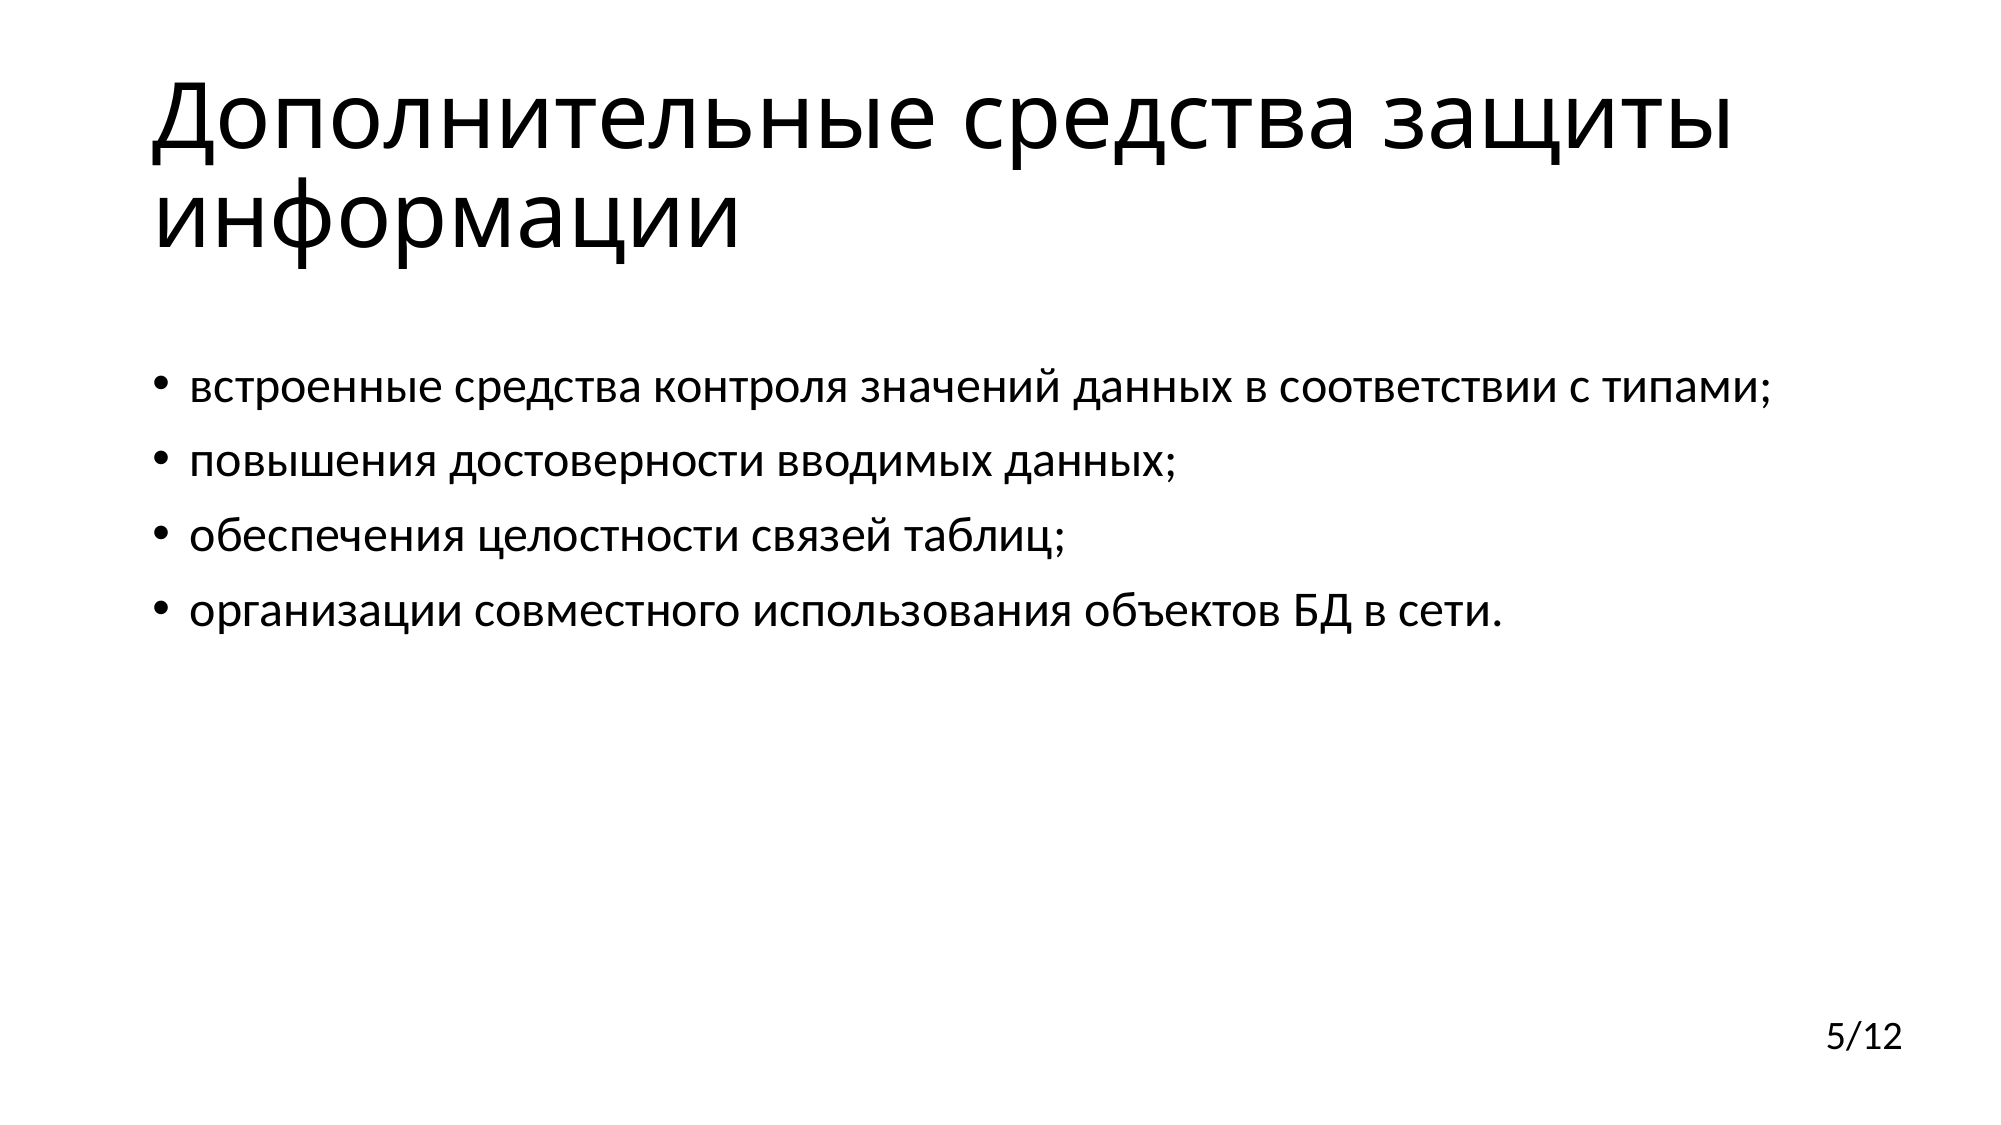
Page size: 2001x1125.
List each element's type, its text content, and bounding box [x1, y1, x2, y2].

text_box 5/12 [1772, 1007, 1918, 1067]
title Дополнительные средства защиты информации [137, 59, 1863, 278]
list встроенные средства контроля значений данных в соответствии с типами; повышения достоверности вводимых данных; обеспечения целостности связей таблиц; организации совместного использования объектов БД в сети. [137, 351, 1863, 1066]
